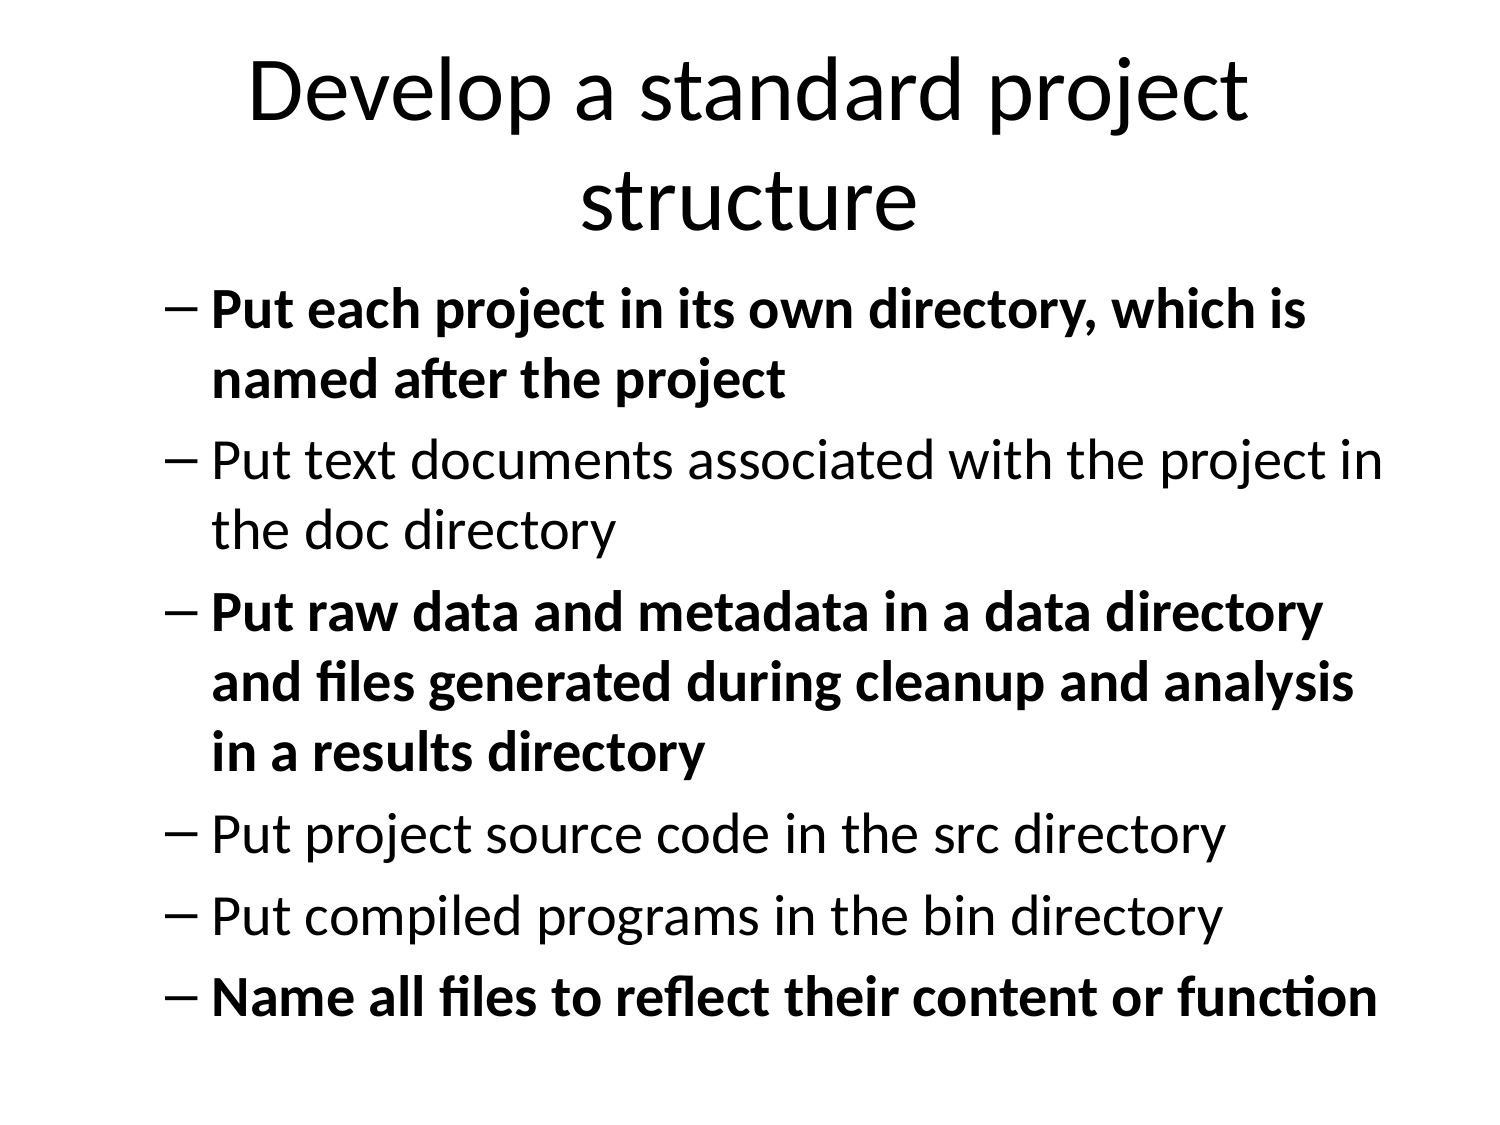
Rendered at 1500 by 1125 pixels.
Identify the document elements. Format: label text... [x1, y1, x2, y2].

title Develop a standard project structure [75, 45, 1425, 233]
list Put each project in its own directory, which is named after the project Put text documents associated with the project in the doc directory Put raw data and metadata in a data directory and files generated during cleanup and analysis in a results directory Put project source code in the src directory Put compiled programs in the bin directory Name all files to reflect their content or function [75, 262, 1425, 1005]
